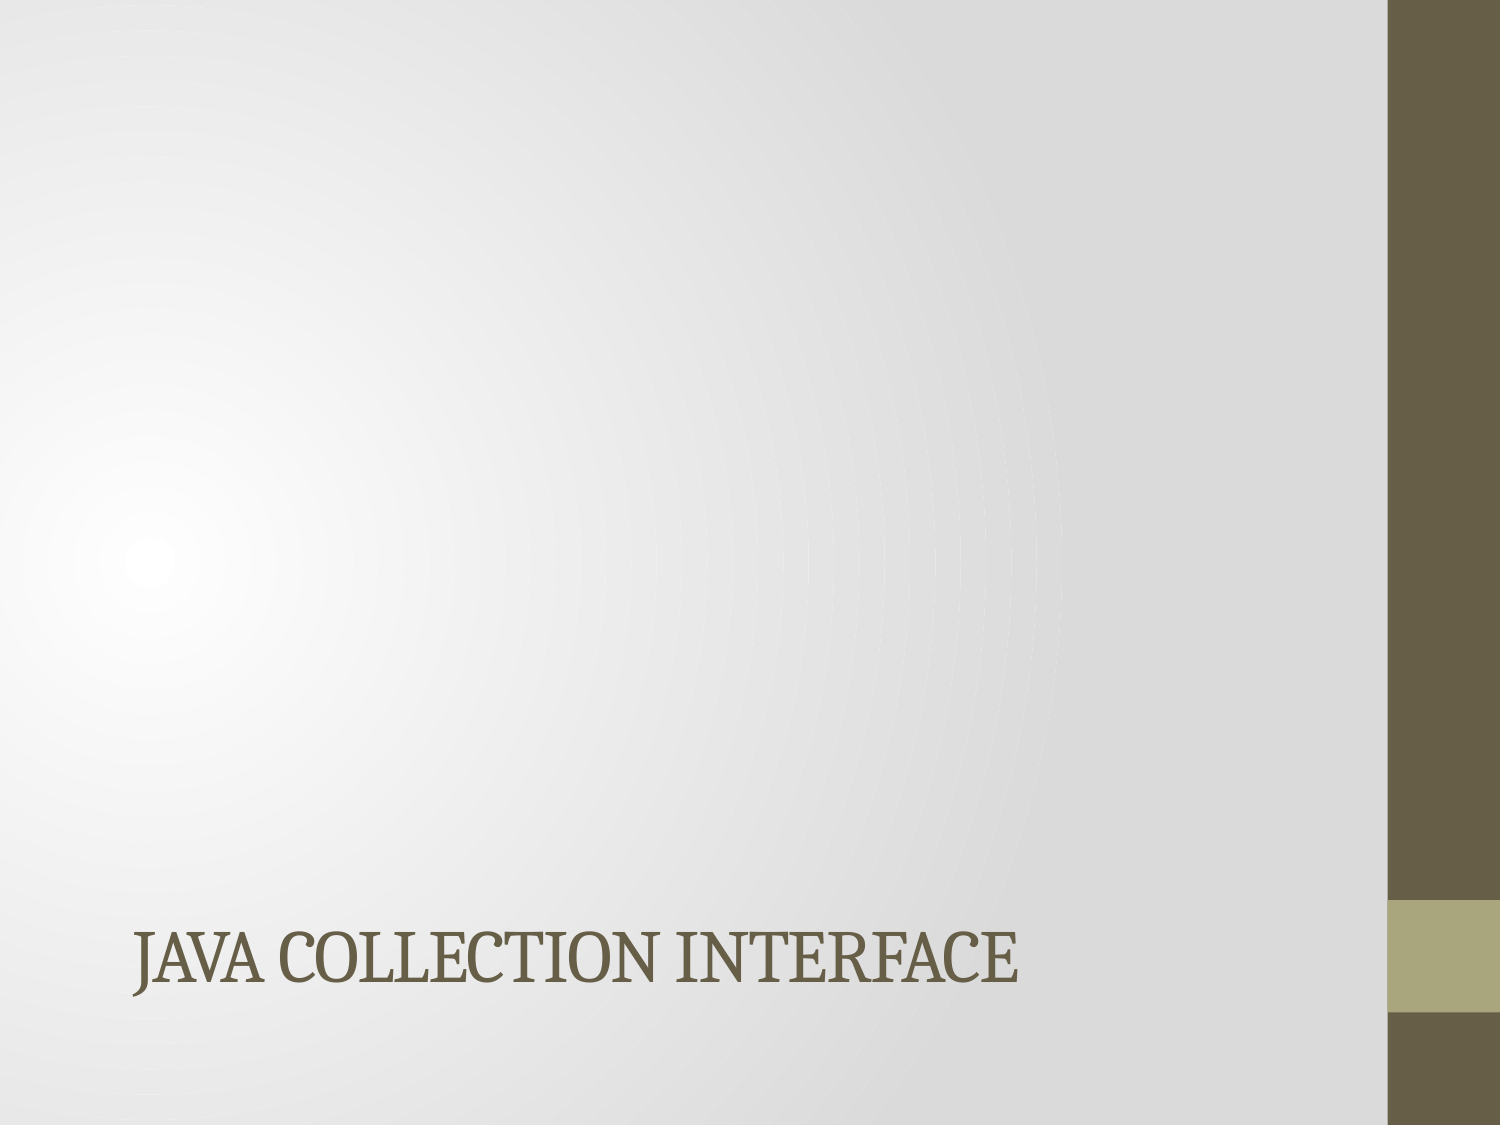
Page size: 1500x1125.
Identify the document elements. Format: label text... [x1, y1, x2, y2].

title Java COLLECTION interface [118, 900, 1375, 1092]
